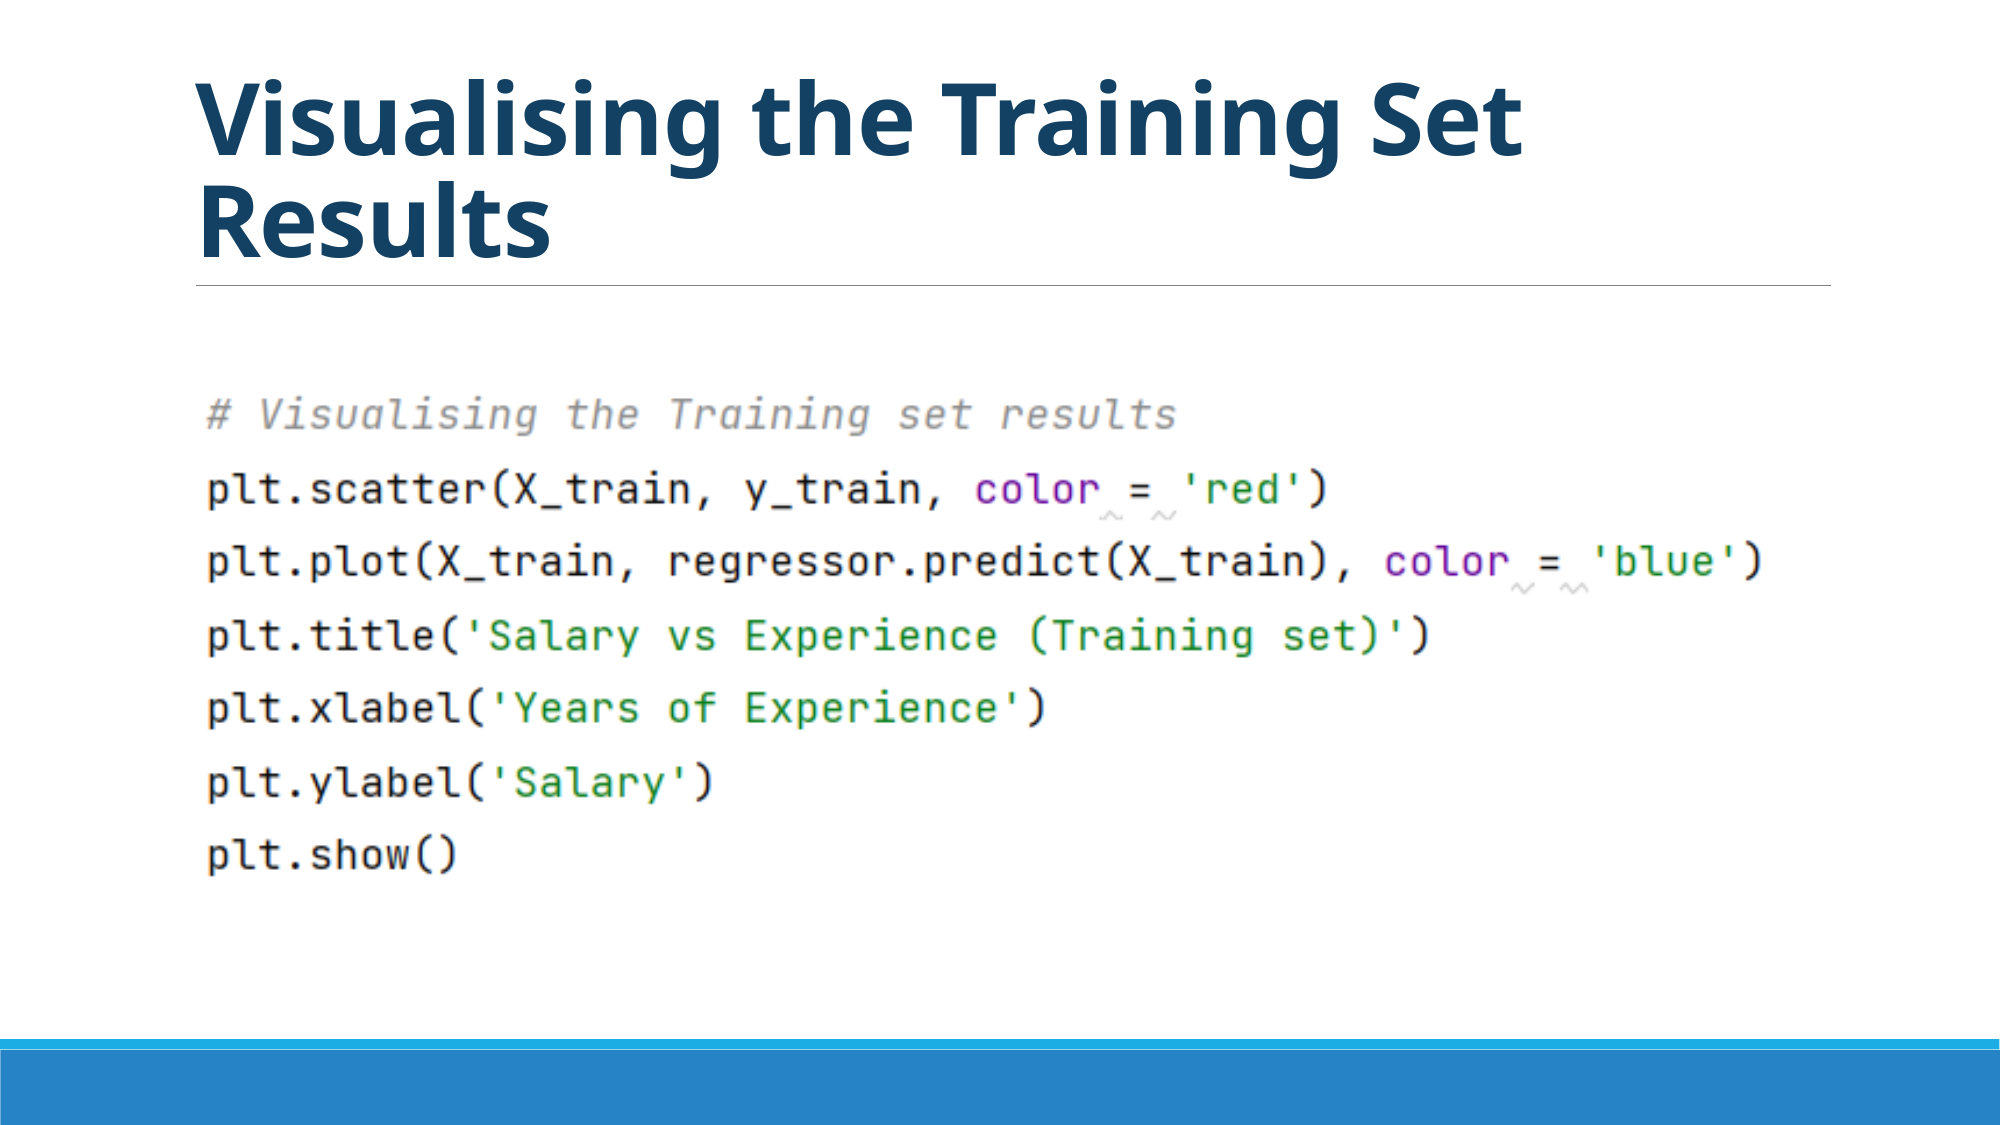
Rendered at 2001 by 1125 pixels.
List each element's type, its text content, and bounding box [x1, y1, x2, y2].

title Visualising the Training Set Results [180, 47, 1830, 285]
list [190, 375, 1821, 920]
